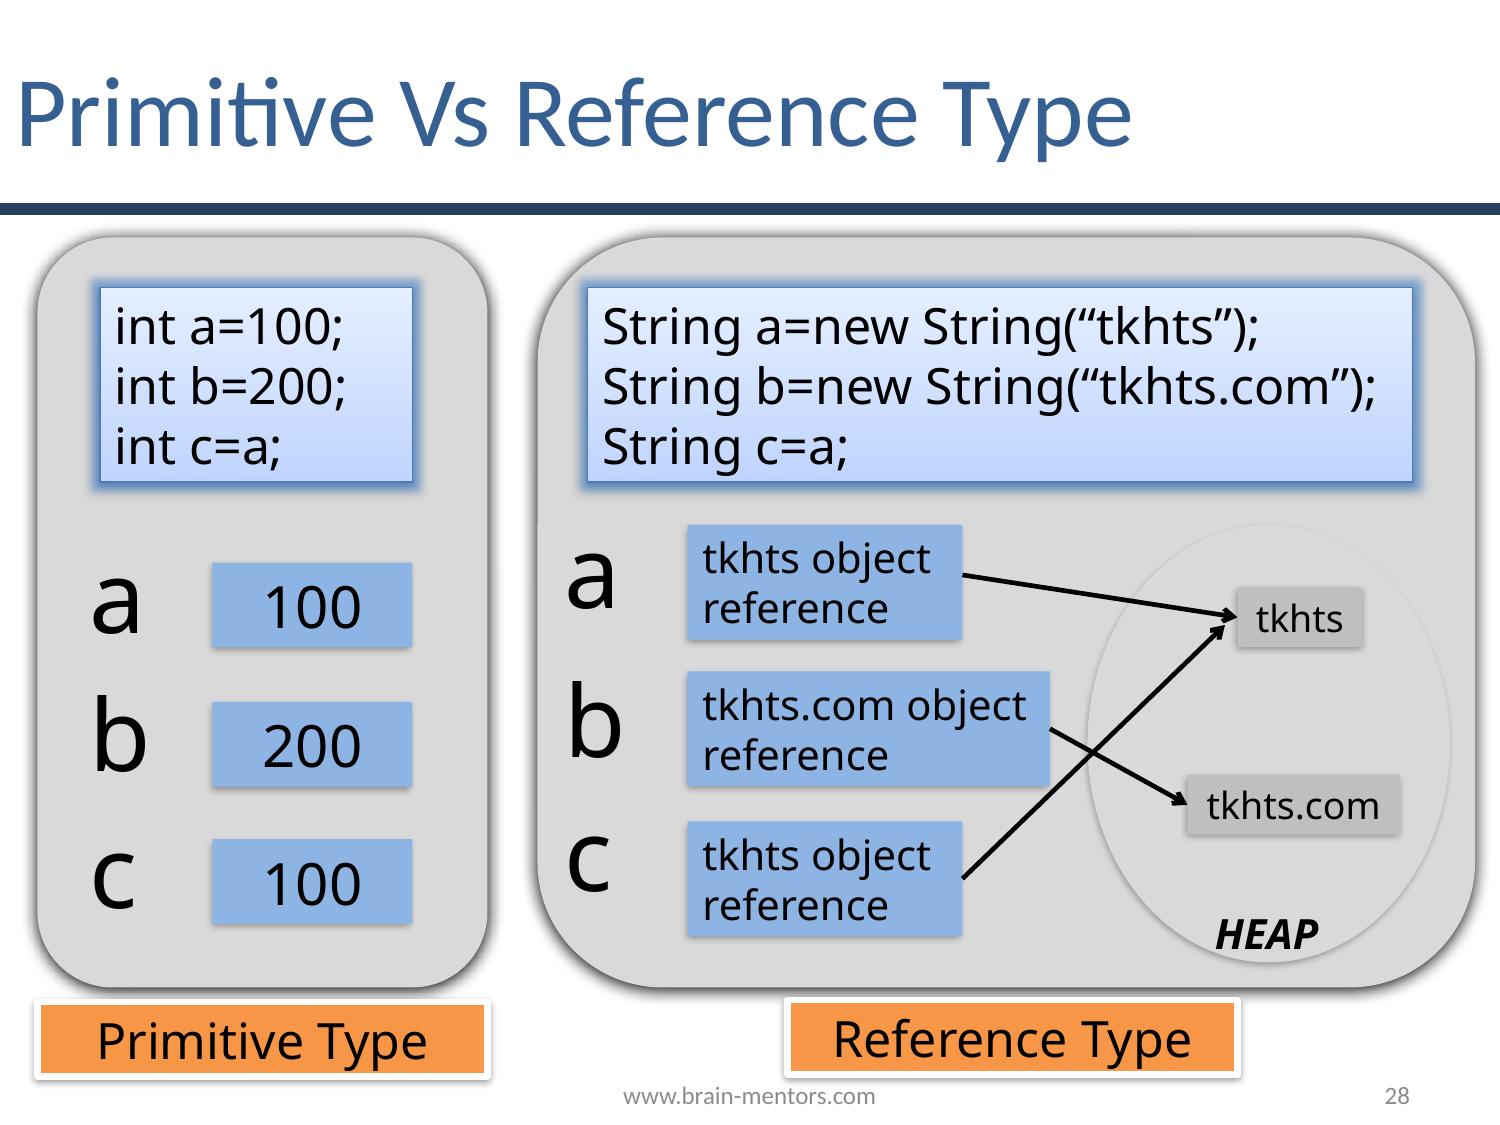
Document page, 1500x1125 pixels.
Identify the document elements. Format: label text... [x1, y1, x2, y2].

text_box int a=100; int b=200; int c=a; [99, 287, 413, 483]
text_box tkhts.com object reference [687, 671, 957, 787]
footer www.brain-mentors.com [512, 1065, 988, 1125]
text_box 100 [212, 562, 413, 648]
text_box [1129, 522, 1453, 949]
text_box c [549, 783, 638, 919]
text_box [0, 203, 1500, 215]
text_box b [549, 650, 638, 783]
text_box [537, 237, 1476, 988]
text_box b [74, 663, 163, 799]
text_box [962, 574, 1238, 619]
text_box tkhts object reference [687, 524, 963, 640]
text_box a [74, 526, 163, 661]
text_box 200 [212, 701, 413, 787]
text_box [962, 624, 1226, 880]
text_box [37, 237, 488, 988]
text_box tkhts [1237, 587, 1363, 648]
text_box tkhts.com [1229, 774, 1400, 835]
text_box c [74, 801, 163, 936]
slide_number 28 [1074, 1065, 1425, 1125]
text_box Primitive Vs Reference Type [0, 0, 1288, 213]
text_box tkhts object reference [687, 821, 963, 937]
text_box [1049, 729, 1188, 807]
text_box String a=new String(“tkhts”); String b=new String(“tkhts.com”); String c=a; [587, 287, 1413, 483]
text_box a [549, 501, 638, 636]
text_box HEAP [1200, 900, 1375, 965]
text_box 100 [212, 839, 413, 924]
text_box Primitive Type [34, 999, 491, 1080]
slide_number 69 [91, 491, 418, 496]
text_box Reference Type [784, 997, 1241, 1078]
